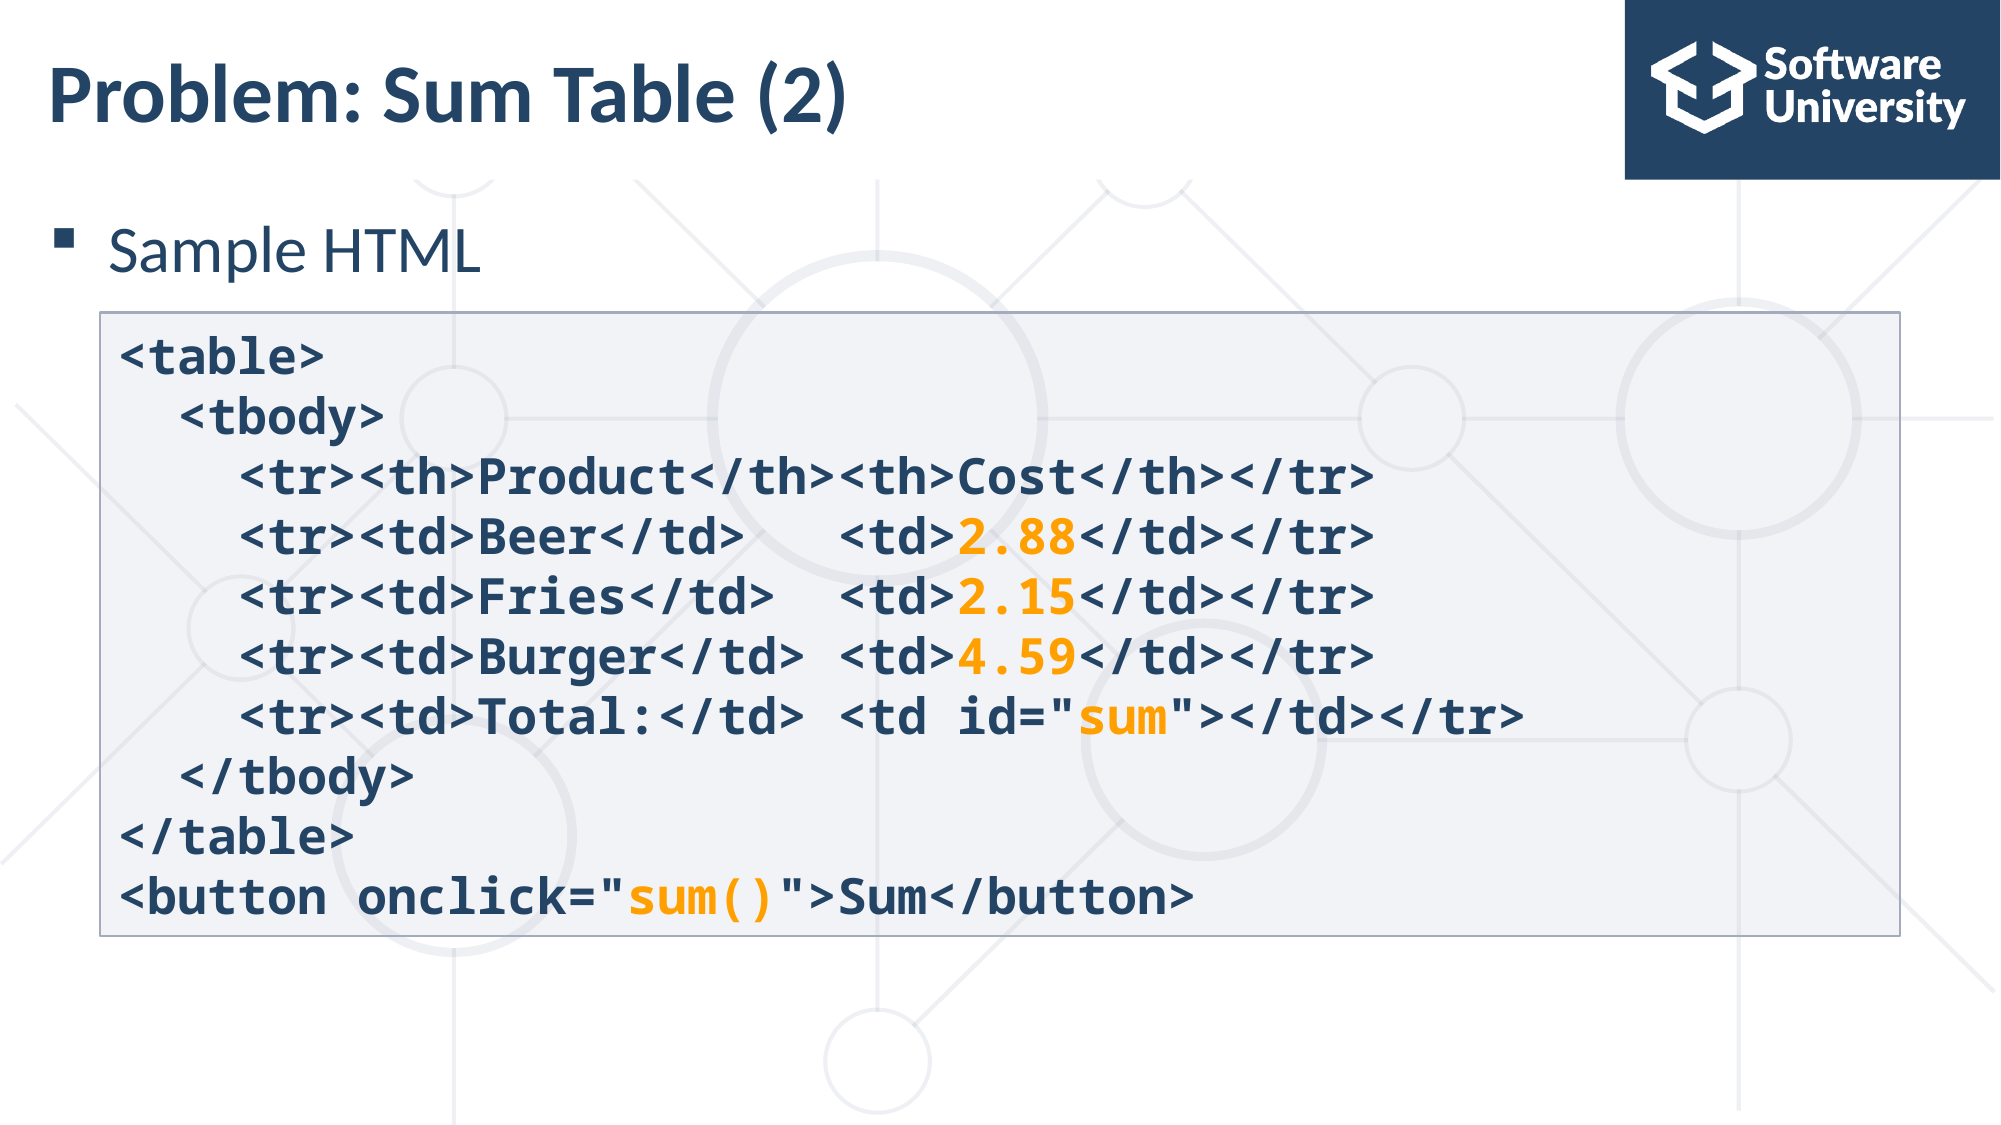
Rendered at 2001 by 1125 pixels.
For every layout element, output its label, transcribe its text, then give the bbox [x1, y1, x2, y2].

text_box Sample HTML [31, 196, 1970, 1104]
text_box <table> <tbody> <tr><th>Product</th><th>Cost</th></tr> <tr><td>Beer</td> <td>2.88</td></tr> <tr><td>Fries</td> <td>2.15</td></tr> <tr><td>Burger</td> <td>4.59</td></tr> <tr><td>Total:</td> <td id="sum"></td></tr> </tbody> </table> <button onclick="sum()">Sum</button> [99, 312, 1900, 937]
picture [1651, 41, 1966, 134]
text_box Problem: Sum Table (2) [31, 16, 1625, 162]
